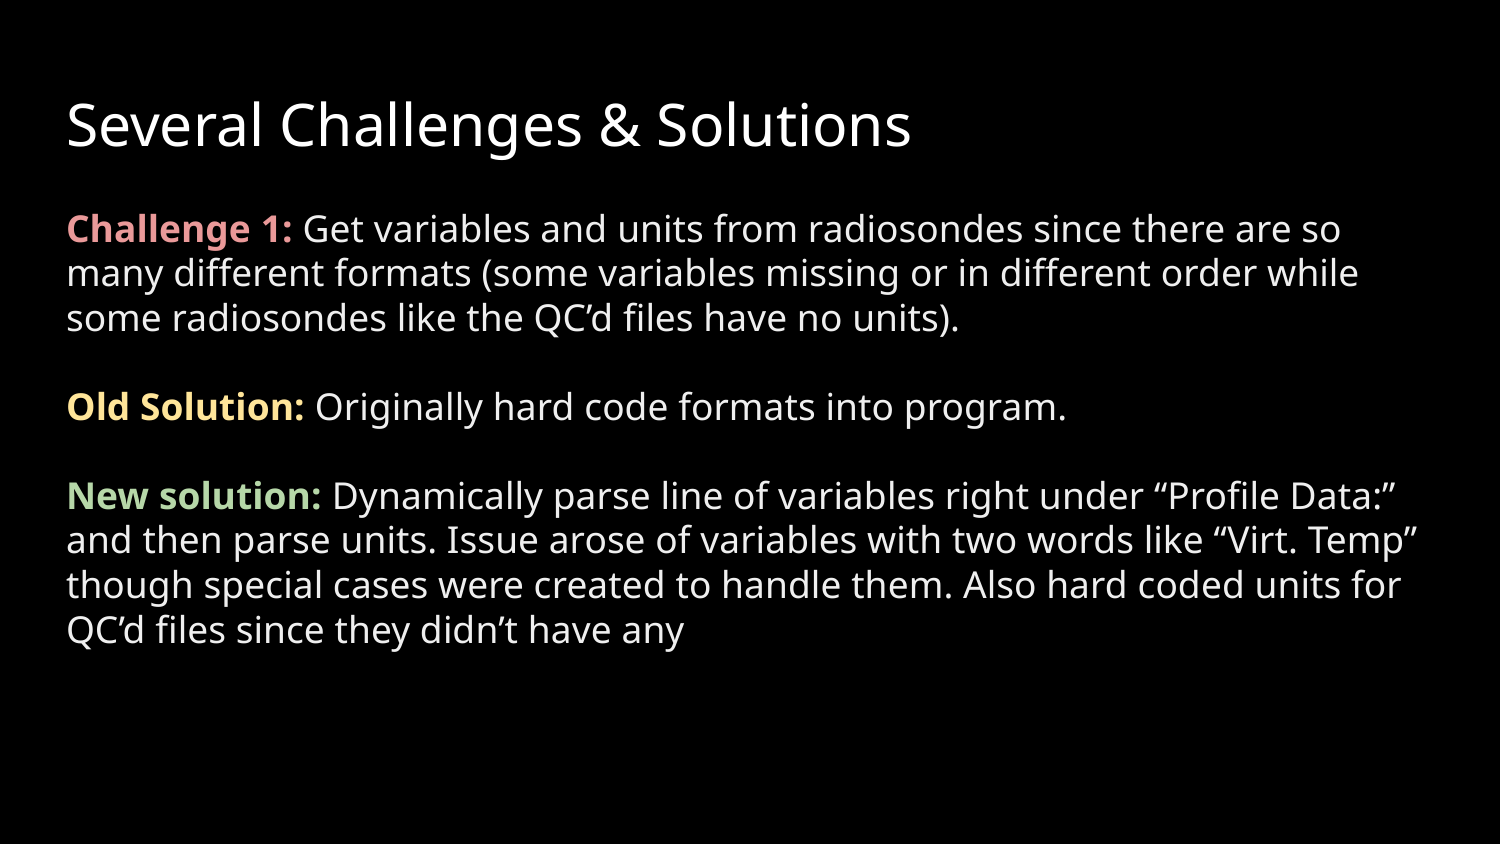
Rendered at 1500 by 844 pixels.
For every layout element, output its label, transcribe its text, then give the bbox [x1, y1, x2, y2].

list Challenge 1: Get variables and units from radiosondes since there are so many different formats (some variables missing or in different order while some radiosondes like the QC’d files have no units). Old Solution: Originally hard code formats into program. New solution: Dynamically parse line of variables right under “Profile Data:” and then parse units. Issue arose of variables with two words like “Virt. Temp” though special cases were created to handle them. Also hard coded units for QC’d files since they didn’t have any [51, 187, 1435, 785]
title Several Challenges & Solutions [51, 72, 1449, 167]
